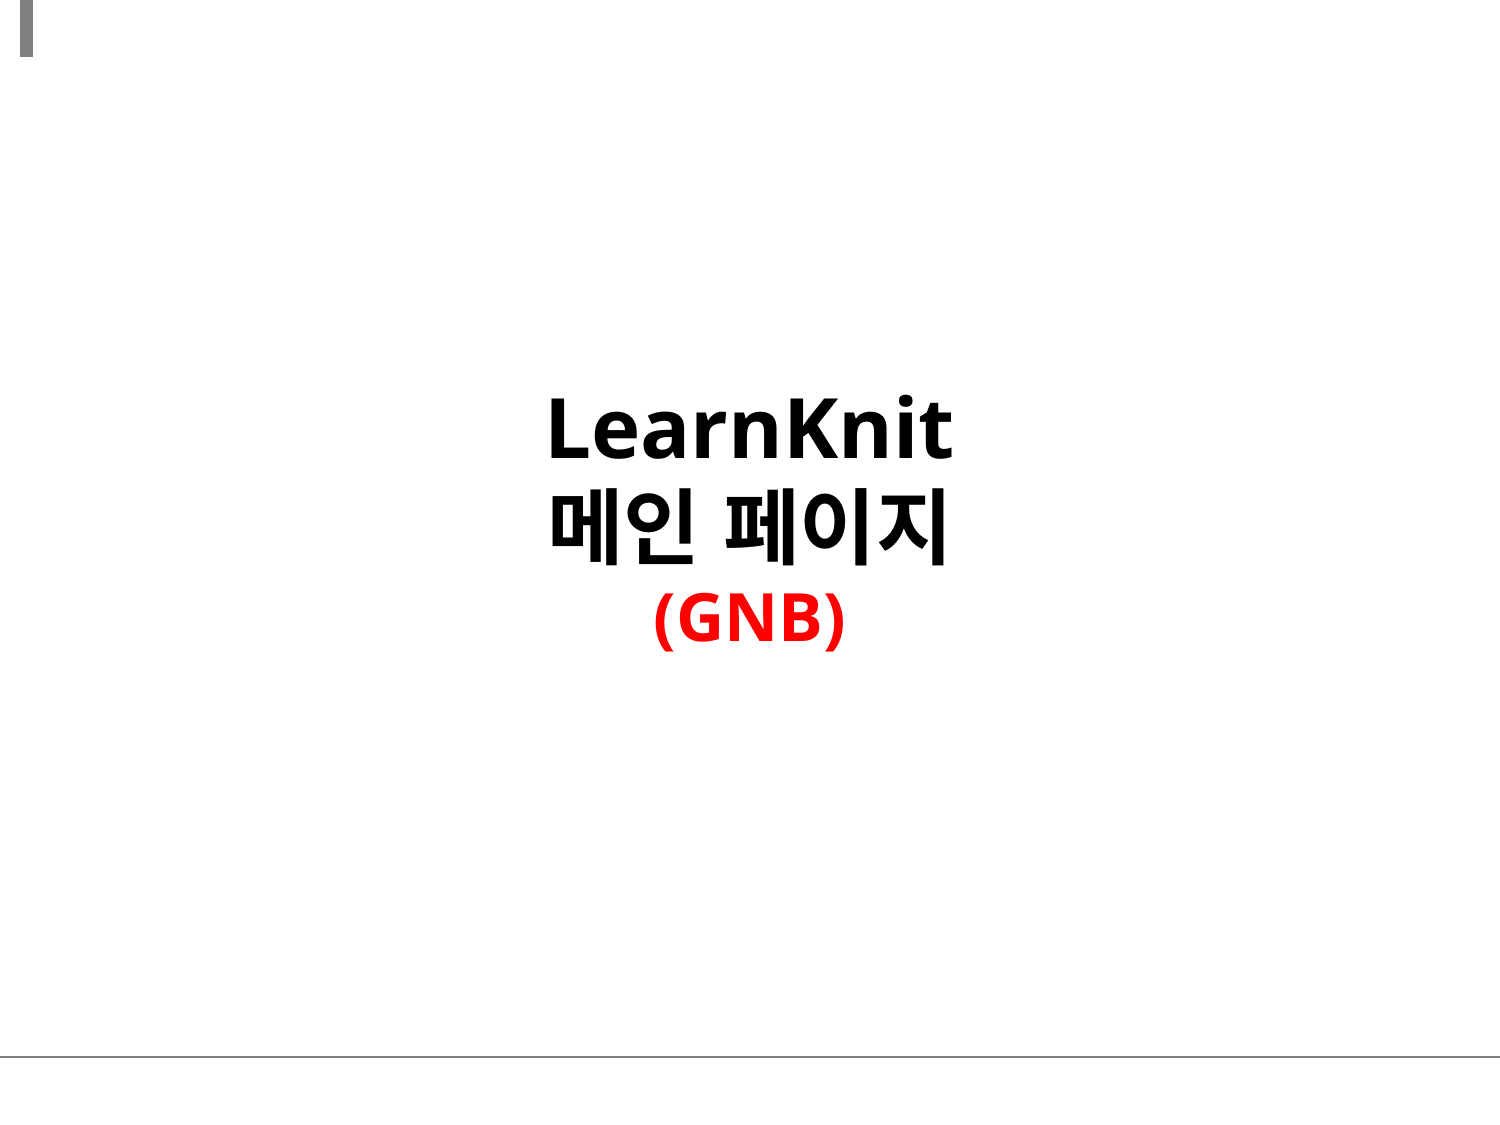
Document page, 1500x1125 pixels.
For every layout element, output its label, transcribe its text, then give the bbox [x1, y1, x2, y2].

title LearnKnit 메인 페이지 (GNB) [0, 278, 1500, 752]
